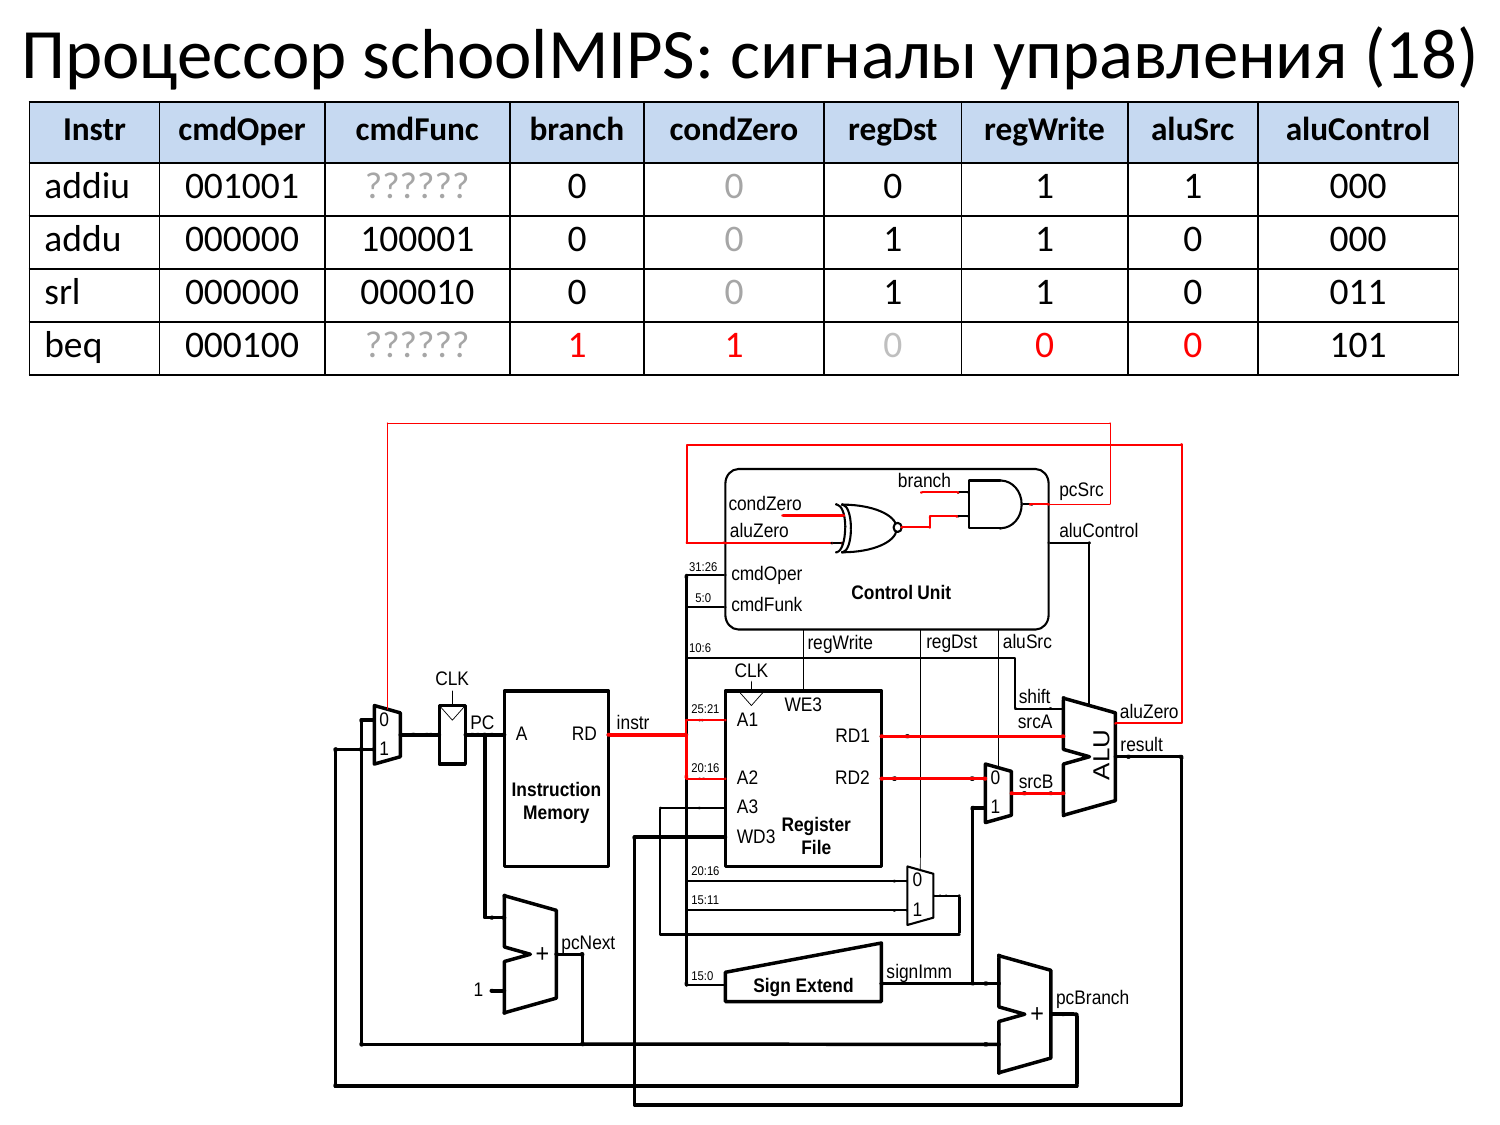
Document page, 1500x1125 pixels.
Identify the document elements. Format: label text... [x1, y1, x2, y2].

table_cell ?????? [326, 164, 509, 215]
table_cell 0 [1129, 217, 1257, 268]
table_cell 1 [645, 323, 823, 374]
table_cell srl [30, 270, 159, 321]
table_cell 000000 [160, 217, 324, 268]
table_header cmdFunc [326, 103, 509, 162]
table_cell 0 [511, 217, 643, 268]
table_header cmdOper [160, 103, 324, 162]
table_cell 000000 [160, 270, 324, 321]
table_cell 0 [1129, 323, 1257, 374]
table_cell 000100 [160, 323, 324, 374]
table_cell addu [30, 217, 159, 268]
table_cell beq [30, 323, 159, 374]
table_cell 011 [1259, 270, 1458, 321]
table_header condZero [645, 103, 823, 162]
table_cell 0 [511, 270, 643, 321]
table_cell addiu [30, 164, 159, 215]
table_header regDst [825, 103, 961, 162]
table_cell 1 [825, 270, 961, 321]
table_cell 1 [1129, 164, 1257, 215]
table_header branch [511, 103, 643, 162]
table_cell 0 [825, 323, 961, 374]
table_cell 100001 [326, 217, 509, 268]
table_header aluSrc [1129, 103, 1257, 162]
table_header Instr [30, 103, 159, 162]
table_cell 001001 [160, 164, 324, 215]
table_header aluControl [1259, 103, 1458, 162]
table_cell ?????? [326, 323, 509, 374]
table_cell 0 [645, 270, 823, 321]
table_cell 1 [825, 217, 961, 268]
table_cell 0 [962, 323, 1127, 374]
table_cell 1 [962, 217, 1127, 268]
table_cell 0 [645, 217, 823, 268]
table_cell 1 [511, 323, 643, 374]
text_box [312, 404, 1200, 1125]
table_cell 0 [1129, 270, 1257, 321]
table_cell 000 [1259, 217, 1458, 268]
title Процессор schoolMIPS: сигналы управления (18) [0, 9, 1500, 90]
table_cell 0 [825, 164, 961, 215]
table_cell 0 [511, 164, 643, 215]
table_cell 101 [1259, 323, 1458, 374]
table_header regWrite [962, 103, 1127, 162]
table_cell 1 [962, 164, 1127, 215]
table_cell 0 [645, 164, 823, 215]
table_cell 000 [1259, 164, 1458, 215]
table_cell 1 [962, 270, 1127, 321]
table_cell 000010 [326, 270, 509, 321]
